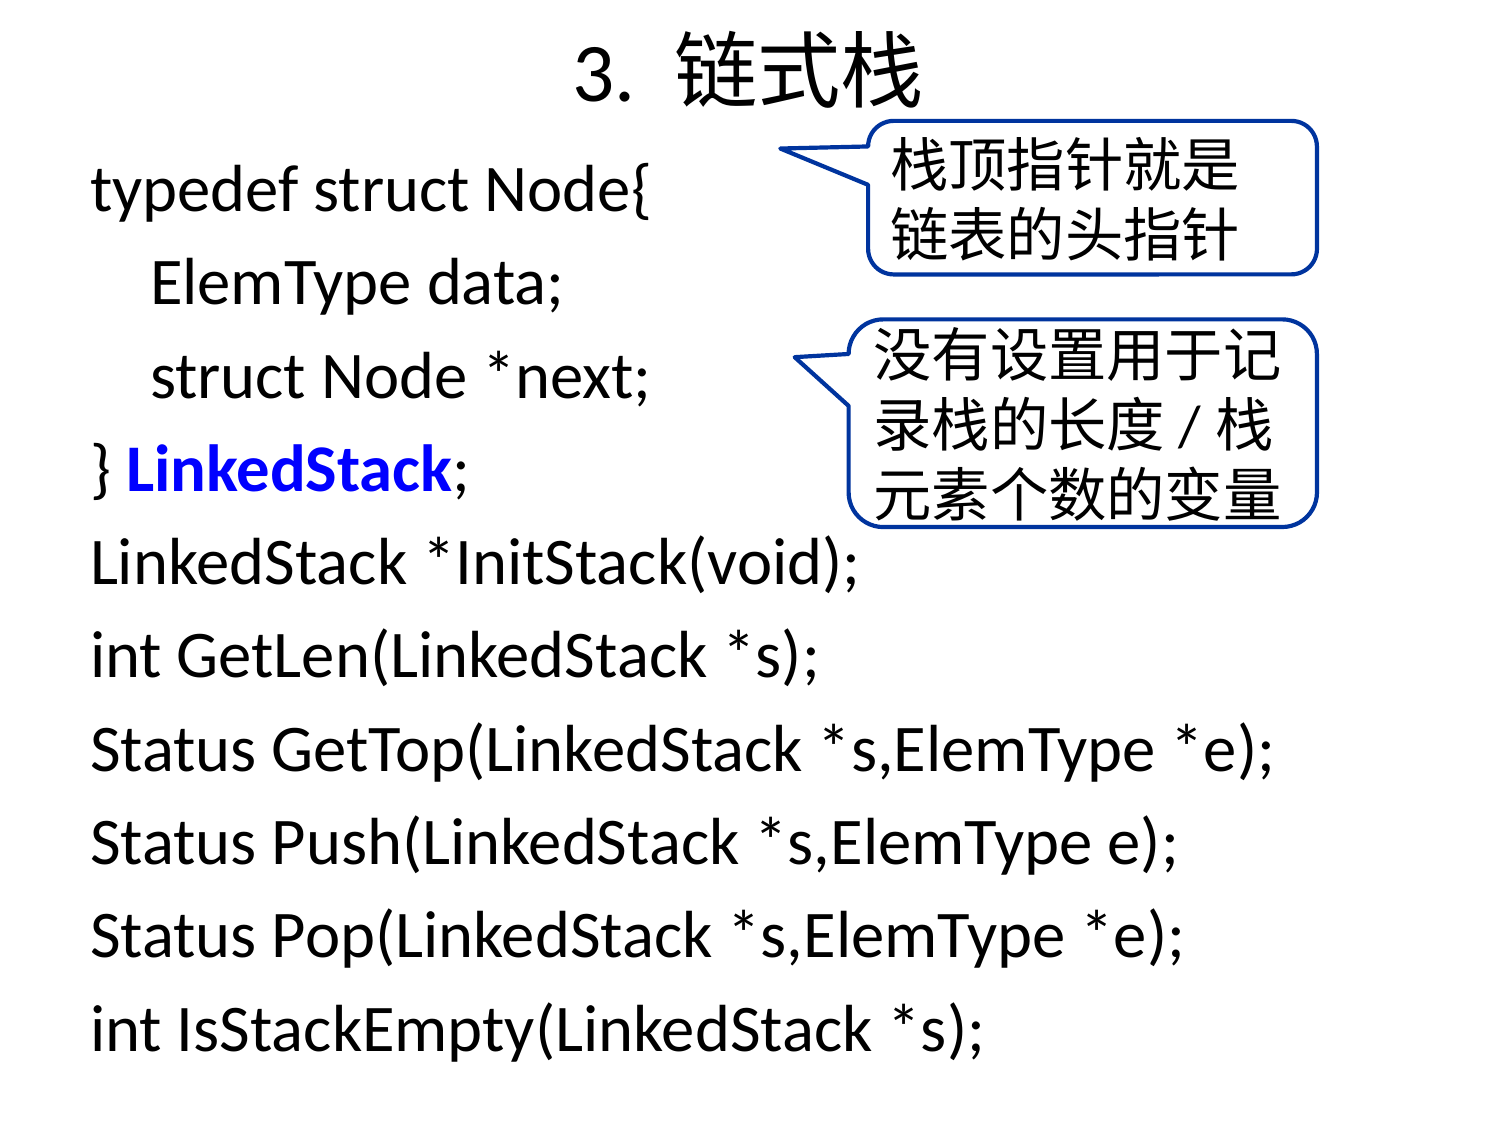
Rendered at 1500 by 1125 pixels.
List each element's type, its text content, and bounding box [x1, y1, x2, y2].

title 3. 链式栈 [73, 0, 1424, 138]
list typedef struct Node{ ElemType data; struct Node *next; } LinkedStack; LinkedStack *InitStack(void); int GetLen(LinkedStack *s); Status GetTop(LinkedStack *s,ElemType *e); Status Push(LinkedStack *s,ElemType e); Status Pop(LinkedStack *s,ElemType *e); int IsStackEmpty(LinkedStack *s); [75, 137, 1425, 1125]
text_box 没有设置用于记录栈的长度/栈元素个数的变量 [792, 317, 1320, 530]
text_box 栈顶指针就是链表的头指针 [778, 118, 1320, 277]
